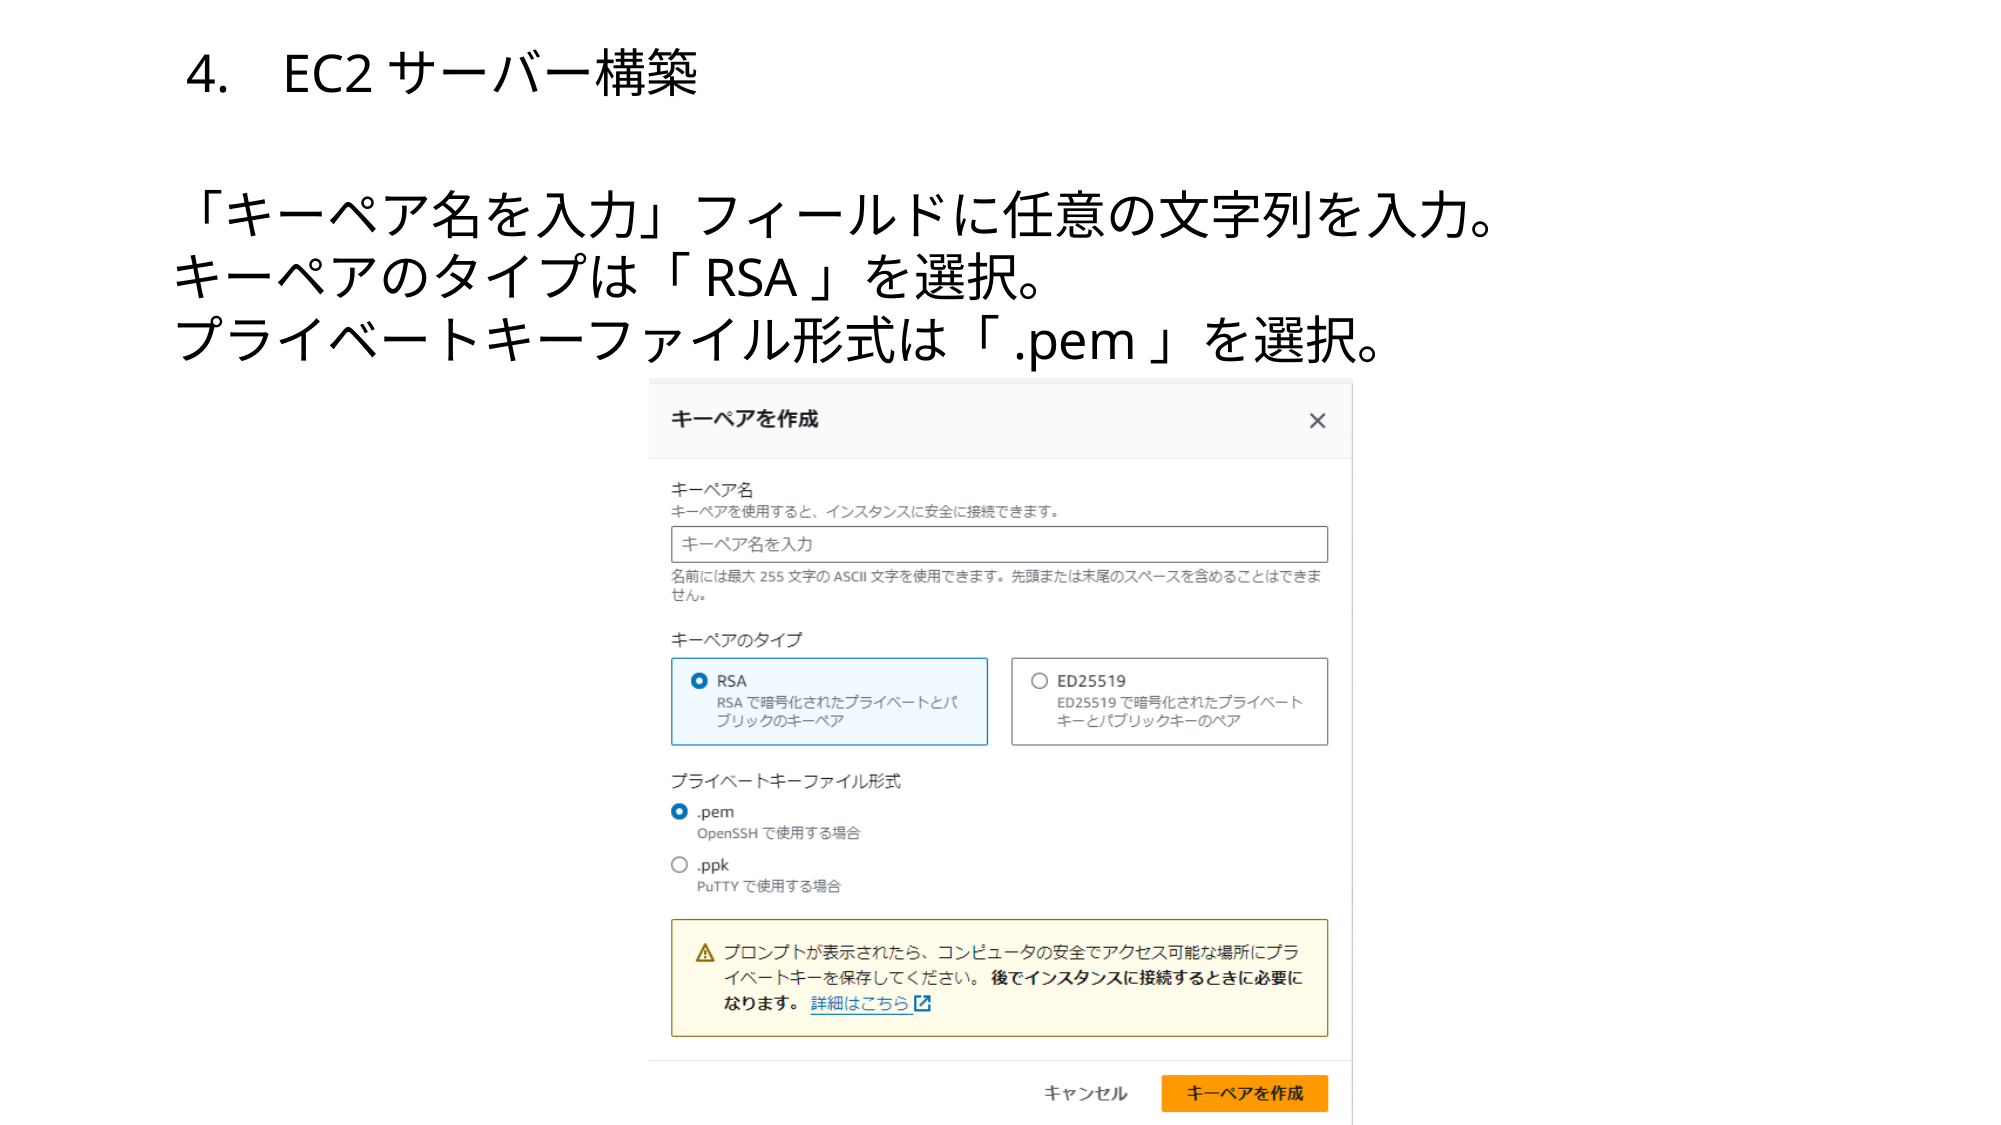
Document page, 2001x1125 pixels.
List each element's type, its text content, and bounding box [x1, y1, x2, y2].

text_box 「キーペア名を入力」フィールドに任意の文字列を入力。 キーペアのタイプは「RSA」を選択。 プライベートキーファイル形式は「.pem」を選択。 [156, 174, 1889, 377]
picture [648, 377, 1354, 1125]
text_box 4. EC2サーバー構築 [171, 32, 1904, 110]
